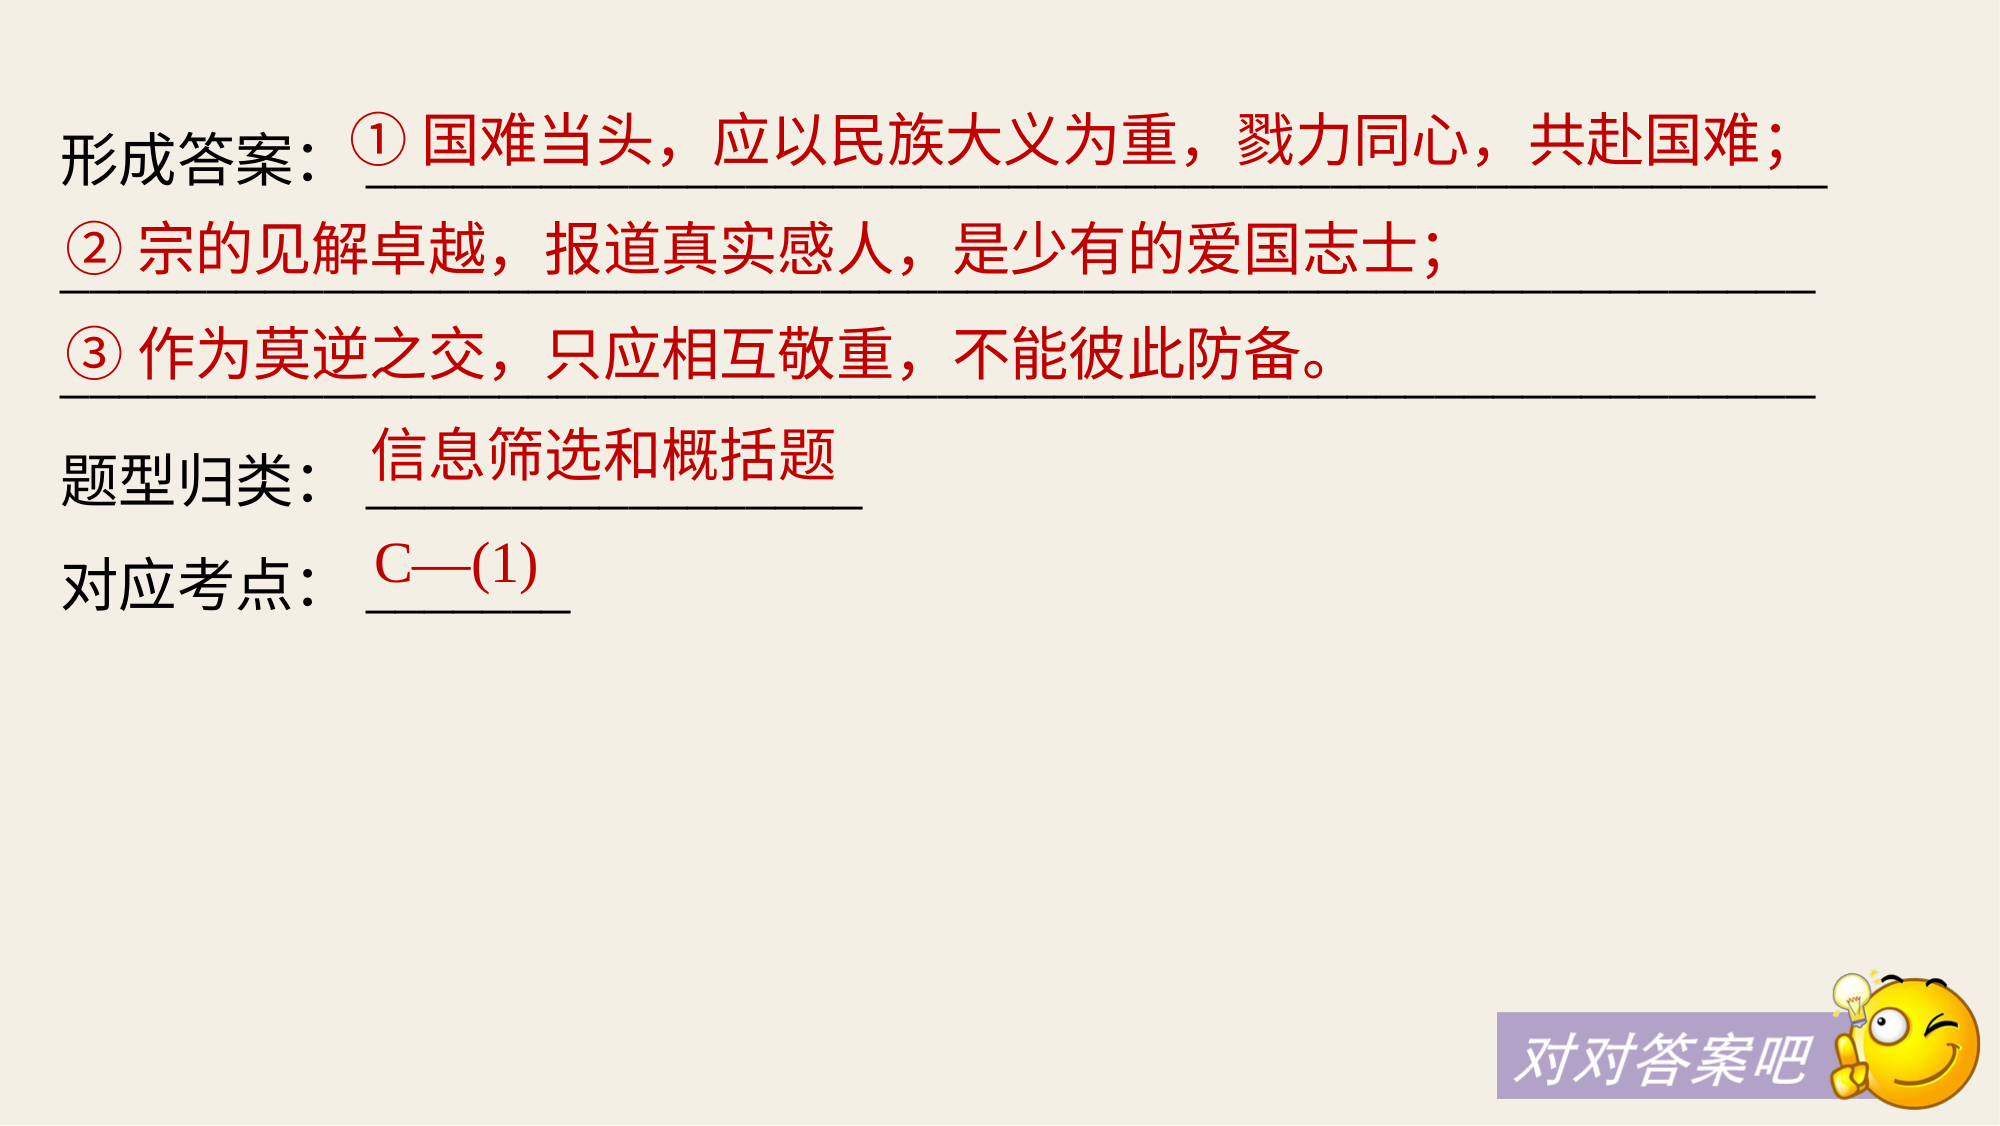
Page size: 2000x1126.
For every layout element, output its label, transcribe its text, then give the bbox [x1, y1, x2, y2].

text_box C—(1) [359, 516, 555, 602]
picture [1477, 968, 1981, 1125]
text_box 信息筛选和概括题 [355, 410, 852, 496]
text_box ①国难当头，应以民族大义为重，戮力同心，共赴国难； [334, 60, 1908, 170]
text_box 题型归类：_________________ 对应考点：_______ [40, 398, 1957, 629]
text_box 形成答案：__________________________________________________ ____________________________________________________________ ____________________________________________________________ [40, 78, 1957, 398]
text_box ②宗的见解卓越，报道真实感人，是少有的爱国志士； ③作为莫逆之交，只应相互敬重，不能彼此防备。 [50, 170, 1930, 395]
